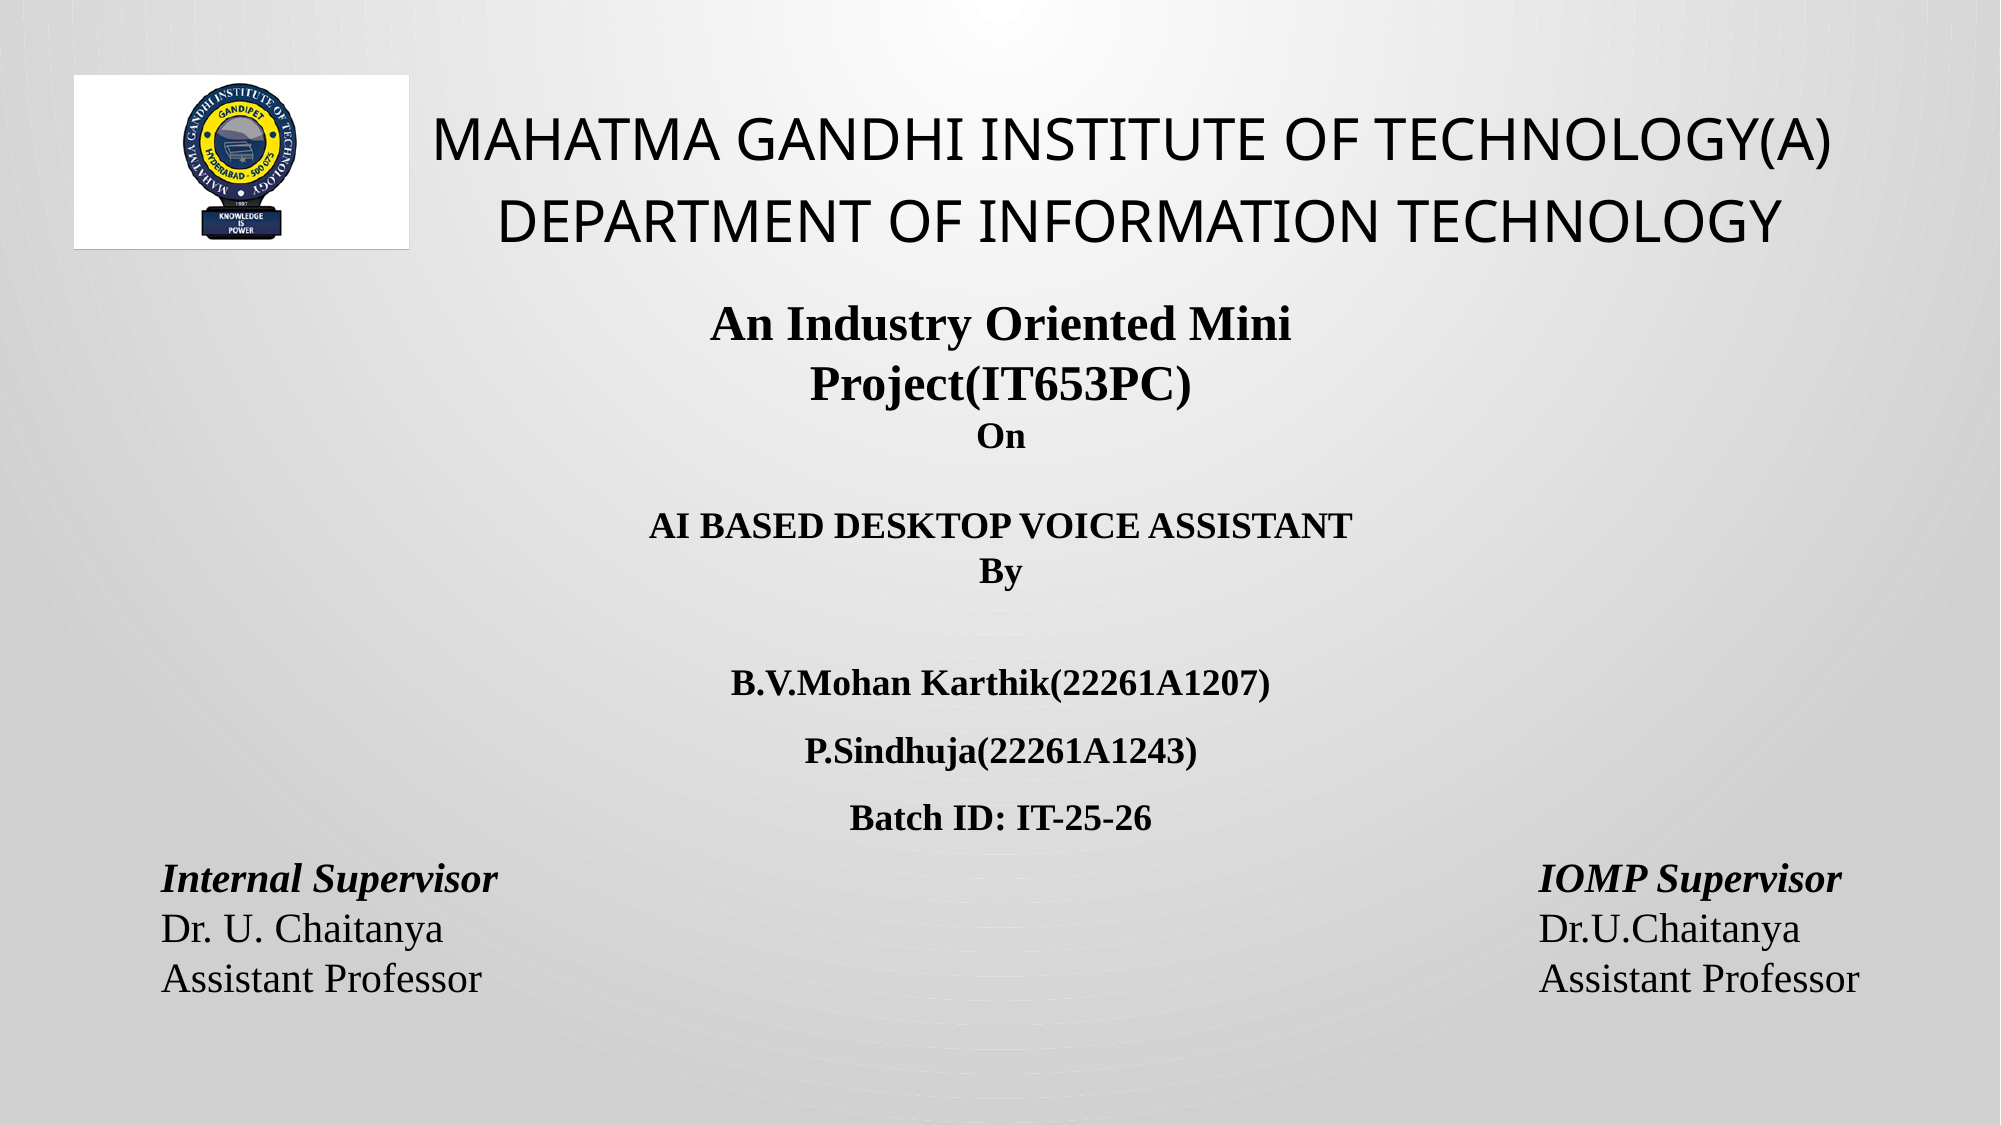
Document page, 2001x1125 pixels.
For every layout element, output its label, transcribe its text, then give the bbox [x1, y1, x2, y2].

text_box IOMP Supervisor Dr.U.Chaitanya Assistant Professor [1523, 843, 2000, 1009]
text_box [73, 74, 410, 250]
text_box MAHATMA GANDHI INSTITUTE OF TECHNOLOGY(A) DEPARTMENT OF INFORMATION TECHNOLOGY [328, 90, 1936, 255]
text_box Internal Supervisor Dr. U. Chaitanya Assistant Professor [146, 843, 641, 1009]
text_box An Industry Oriented Mini Project(IT653PC) On AI BASED DESKTOP VOICE ASSISTANT By B.V.Mohan Karthik(22261A1207) P.Sindhuja(22261A1243) Batch ID: IT-25-26 [500, 283, 1502, 846]
